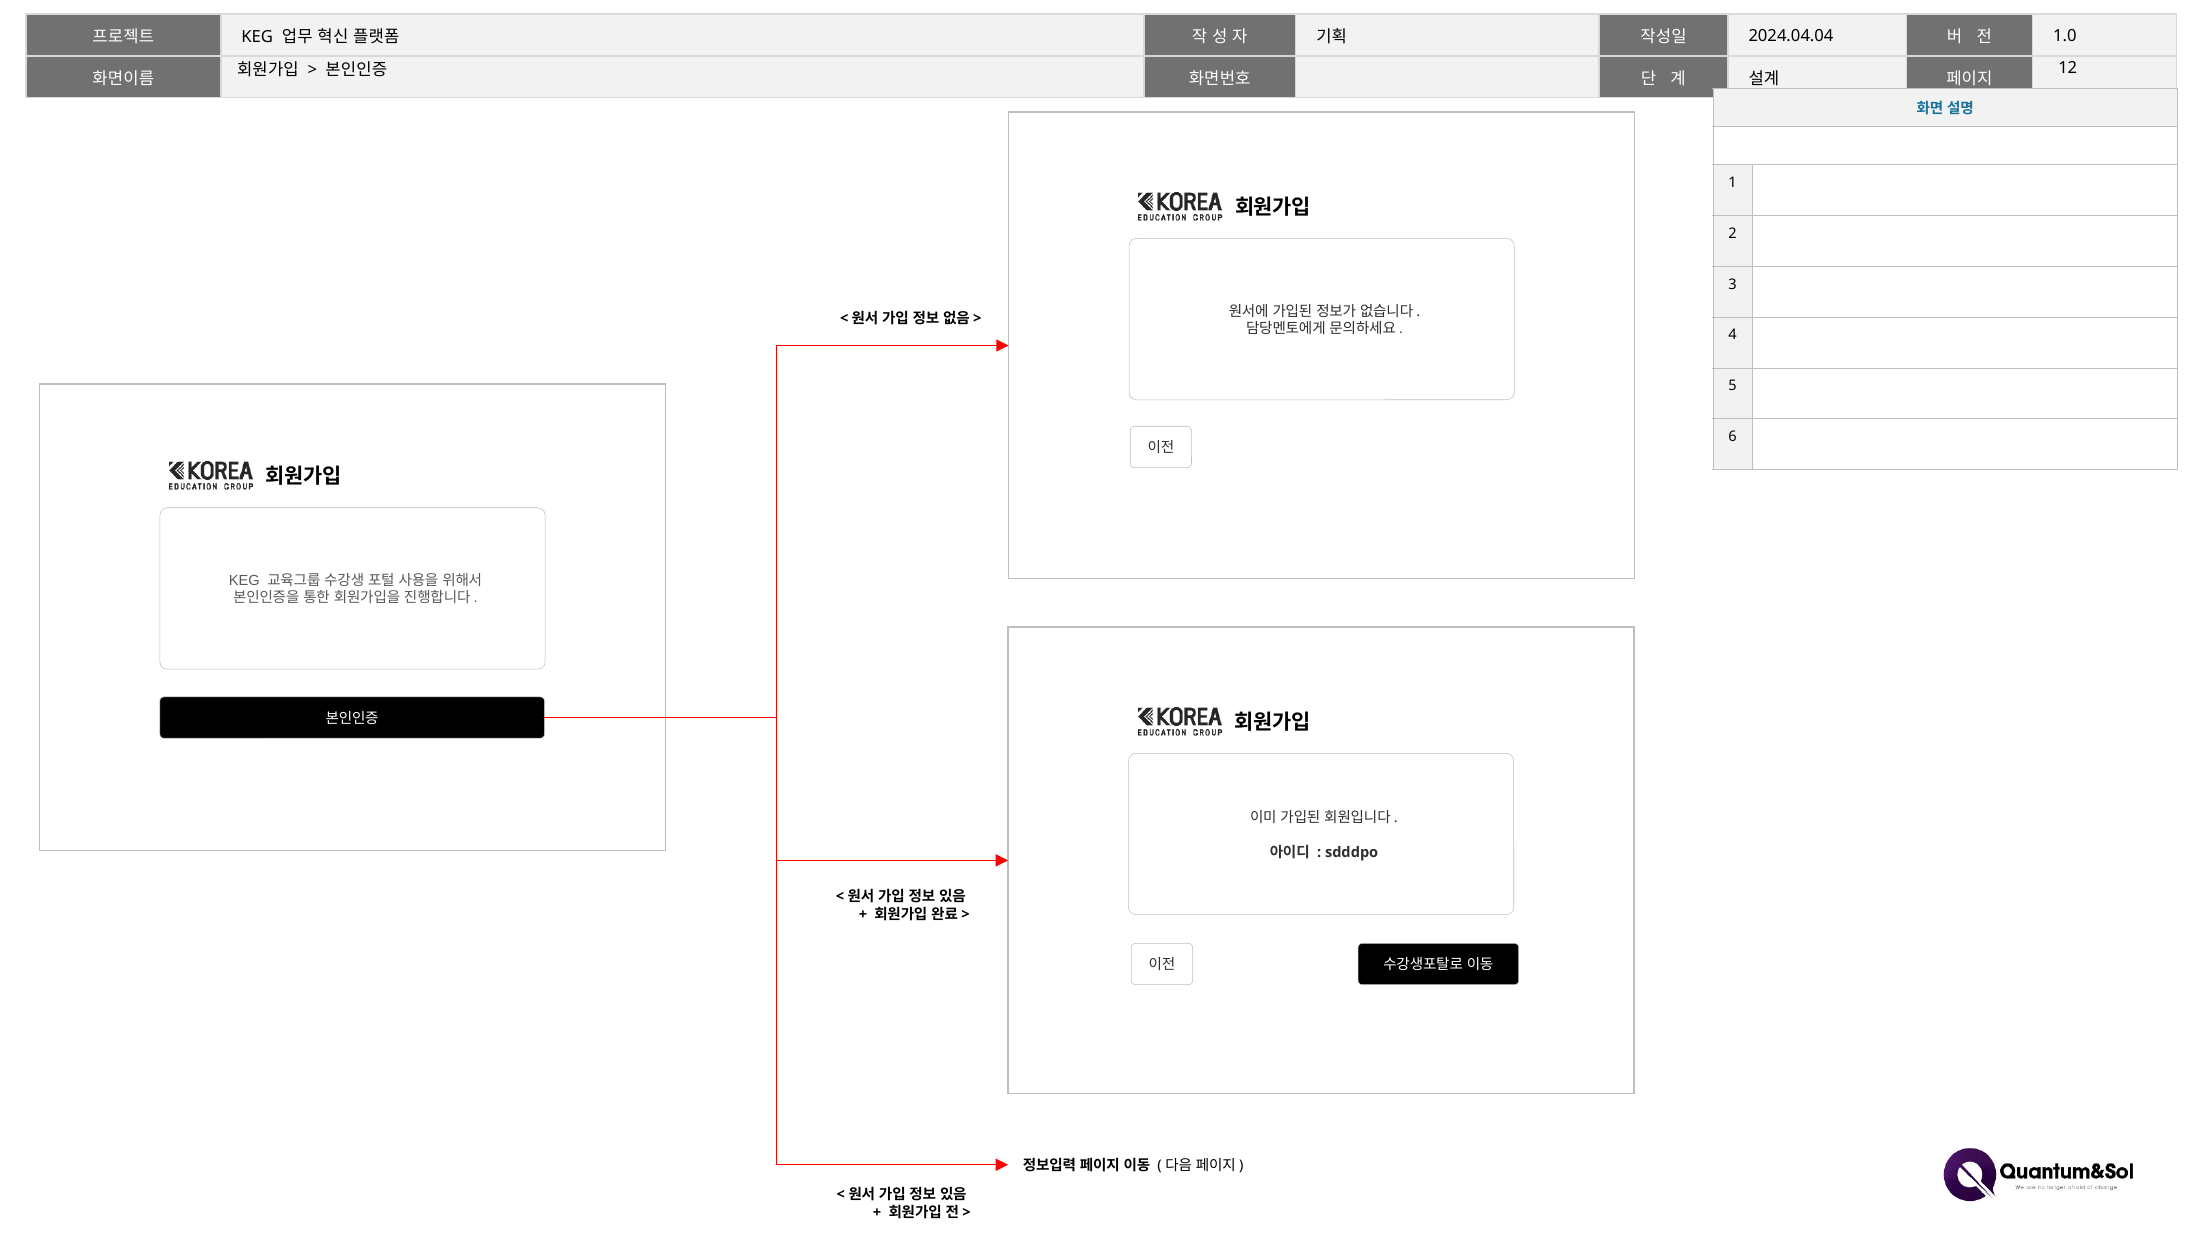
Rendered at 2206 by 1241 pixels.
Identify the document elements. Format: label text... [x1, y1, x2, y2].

table_cell 1 [1714, 165, 1752, 215]
picture [167, 459, 257, 494]
table_cell 5 [1714, 369, 1752, 418]
text_box 회원가입 [1233, 700, 1470, 742]
table_cell [1753, 318, 2177, 368]
text_box KEG 교육그룹 수강생 포털 사용을 위해서 본인인증을 통한 회원가입을 진행합니다. [159, 507, 539, 670]
text_box [39, 383, 539, 851]
table_cell [1753, 216, 2177, 266]
text_box 회원가입 [1233, 185, 1470, 227]
table_cell 2 [1714, 216, 1752, 266]
table_cell 4 [1714, 318, 1752, 368]
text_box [544, 717, 1009, 1166]
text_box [544, 345, 1009, 716]
picture [1941, 1146, 2137, 1202]
text_box 이전 [1130, 426, 1192, 468]
text_box 정보입력 페이지 이동 (다음 페이지) [1008, 1148, 1599, 1181]
title 회원가입 > 본인인증 [220, 56, 1108, 81]
text_box [1008, 112, 1635, 579]
picture [1135, 705, 1225, 739]
text_box 원서에 가입된 정보가 없습니다. 담당멘토에게 문의하세요. [1129, 238, 1515, 400]
text_box 이미 가입된 회원입니다. 아이디 : sdddpo [1128, 753, 1514, 915]
text_box [1013, 627, 1635, 1094]
text_box 본인인증 [159, 696, 539, 739]
slide_number 11 [2043, 56, 2152, 80]
table_cell [1714, 127, 2177, 164]
text_box <원서 가입 정보 없음> [748, 301, 997, 335]
table_cell 3 [1714, 267, 1752, 317]
table_cell 6 [1714, 419, 1752, 469]
text_box 회원가입 [264, 454, 501, 497]
text_box <원서 가입 정보 있음 + 회원가입 전> [760, 1177, 986, 1228]
picture [1136, 190, 1226, 224]
table_header 화면 설명 [1714, 89, 2177, 126]
table_cell [1753, 267, 2177, 317]
table_cell [1753, 369, 2177, 418]
table_cell [1753, 165, 2177, 215]
table_cell [1753, 419, 2177, 469]
